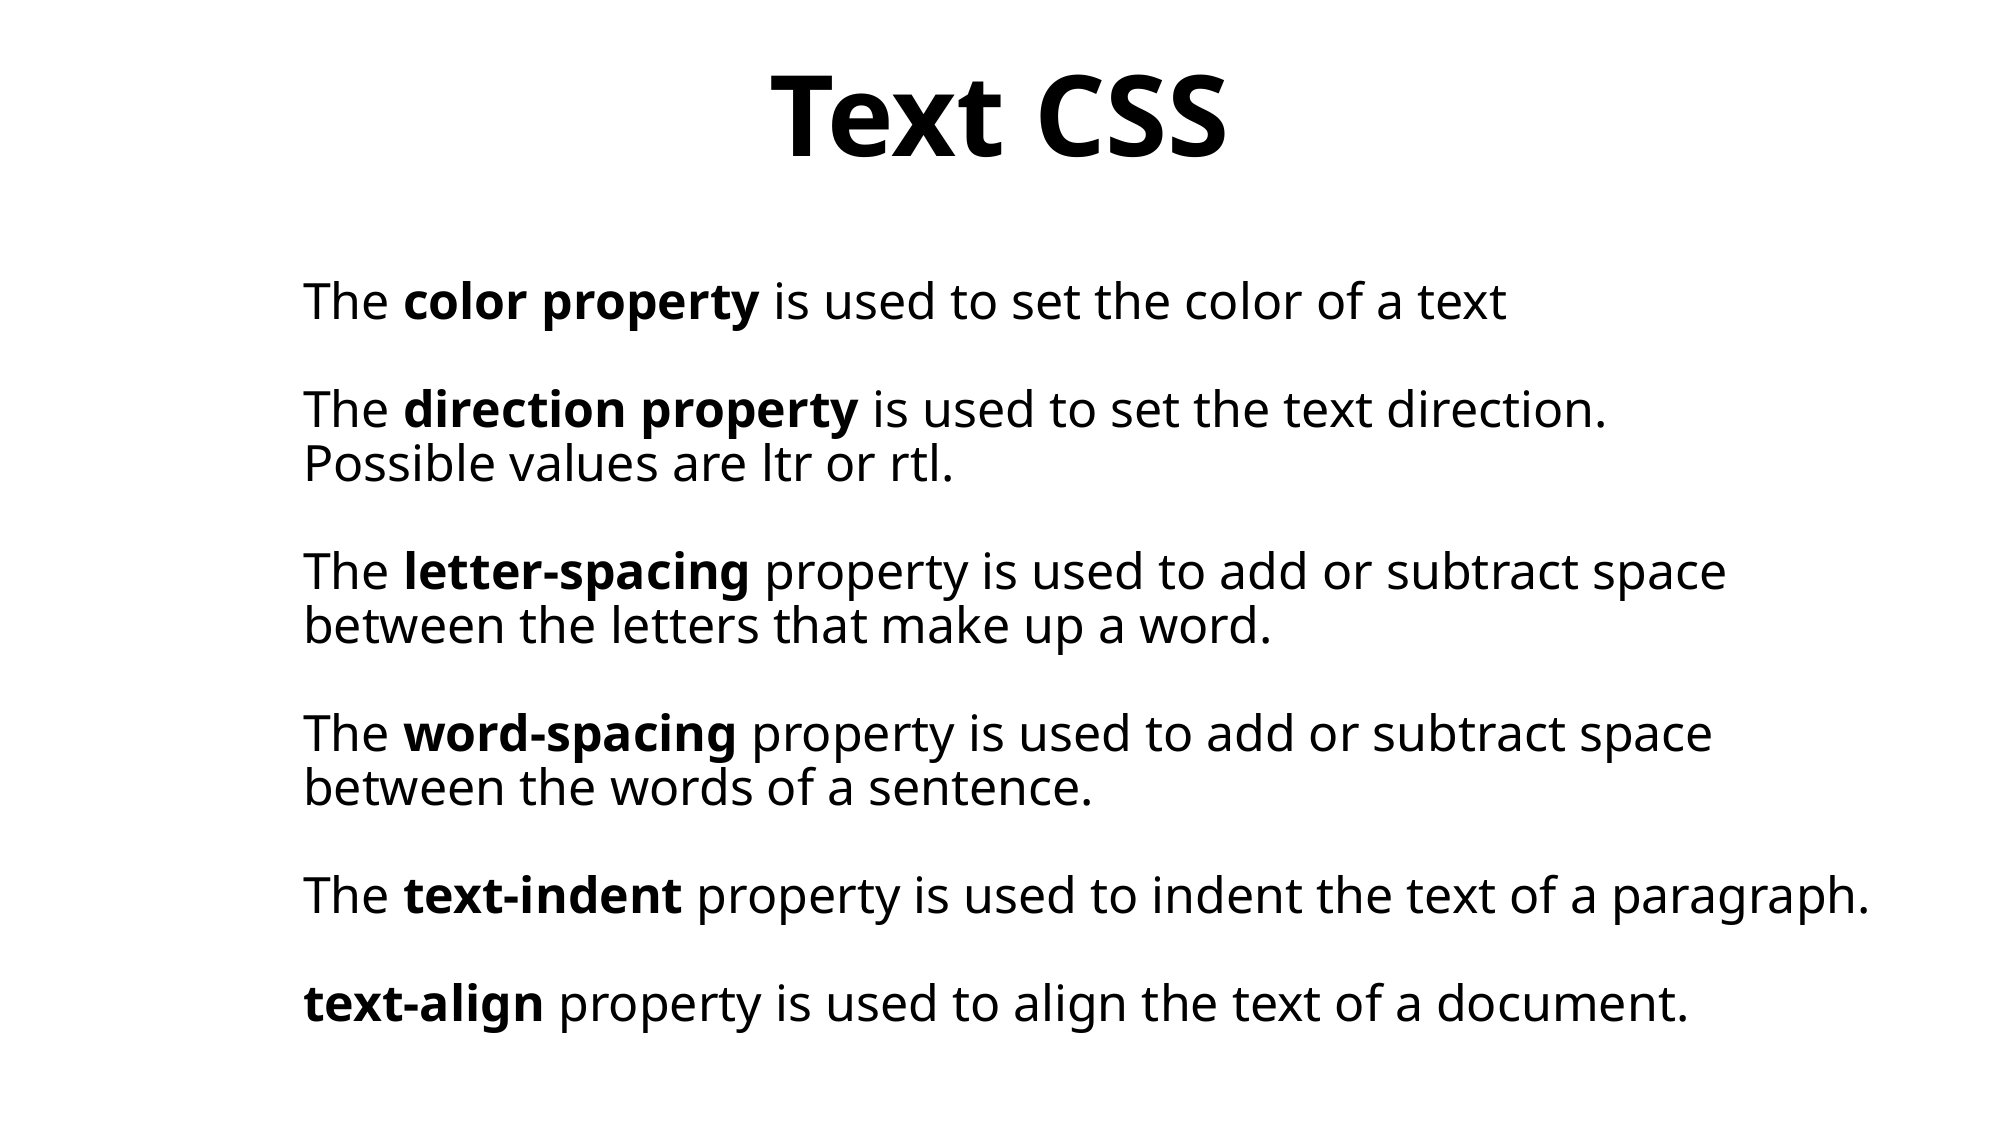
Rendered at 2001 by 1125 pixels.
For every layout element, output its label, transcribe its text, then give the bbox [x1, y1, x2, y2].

title Text CSS [249, 52, 1750, 445]
text_box The color property is used to set the color of a text The direction property is used to set the text direction. Possible values are ltr or rtl. The letter-spacing property is used to add or subtract space between the letters that make up a word. The word-spacing property is used to add or subtract space between the words of a sentence. The text-indent property is used to indent the text of a paragraph. text-align property is used to align the text of a document. [288, 494, 1907, 1040]
